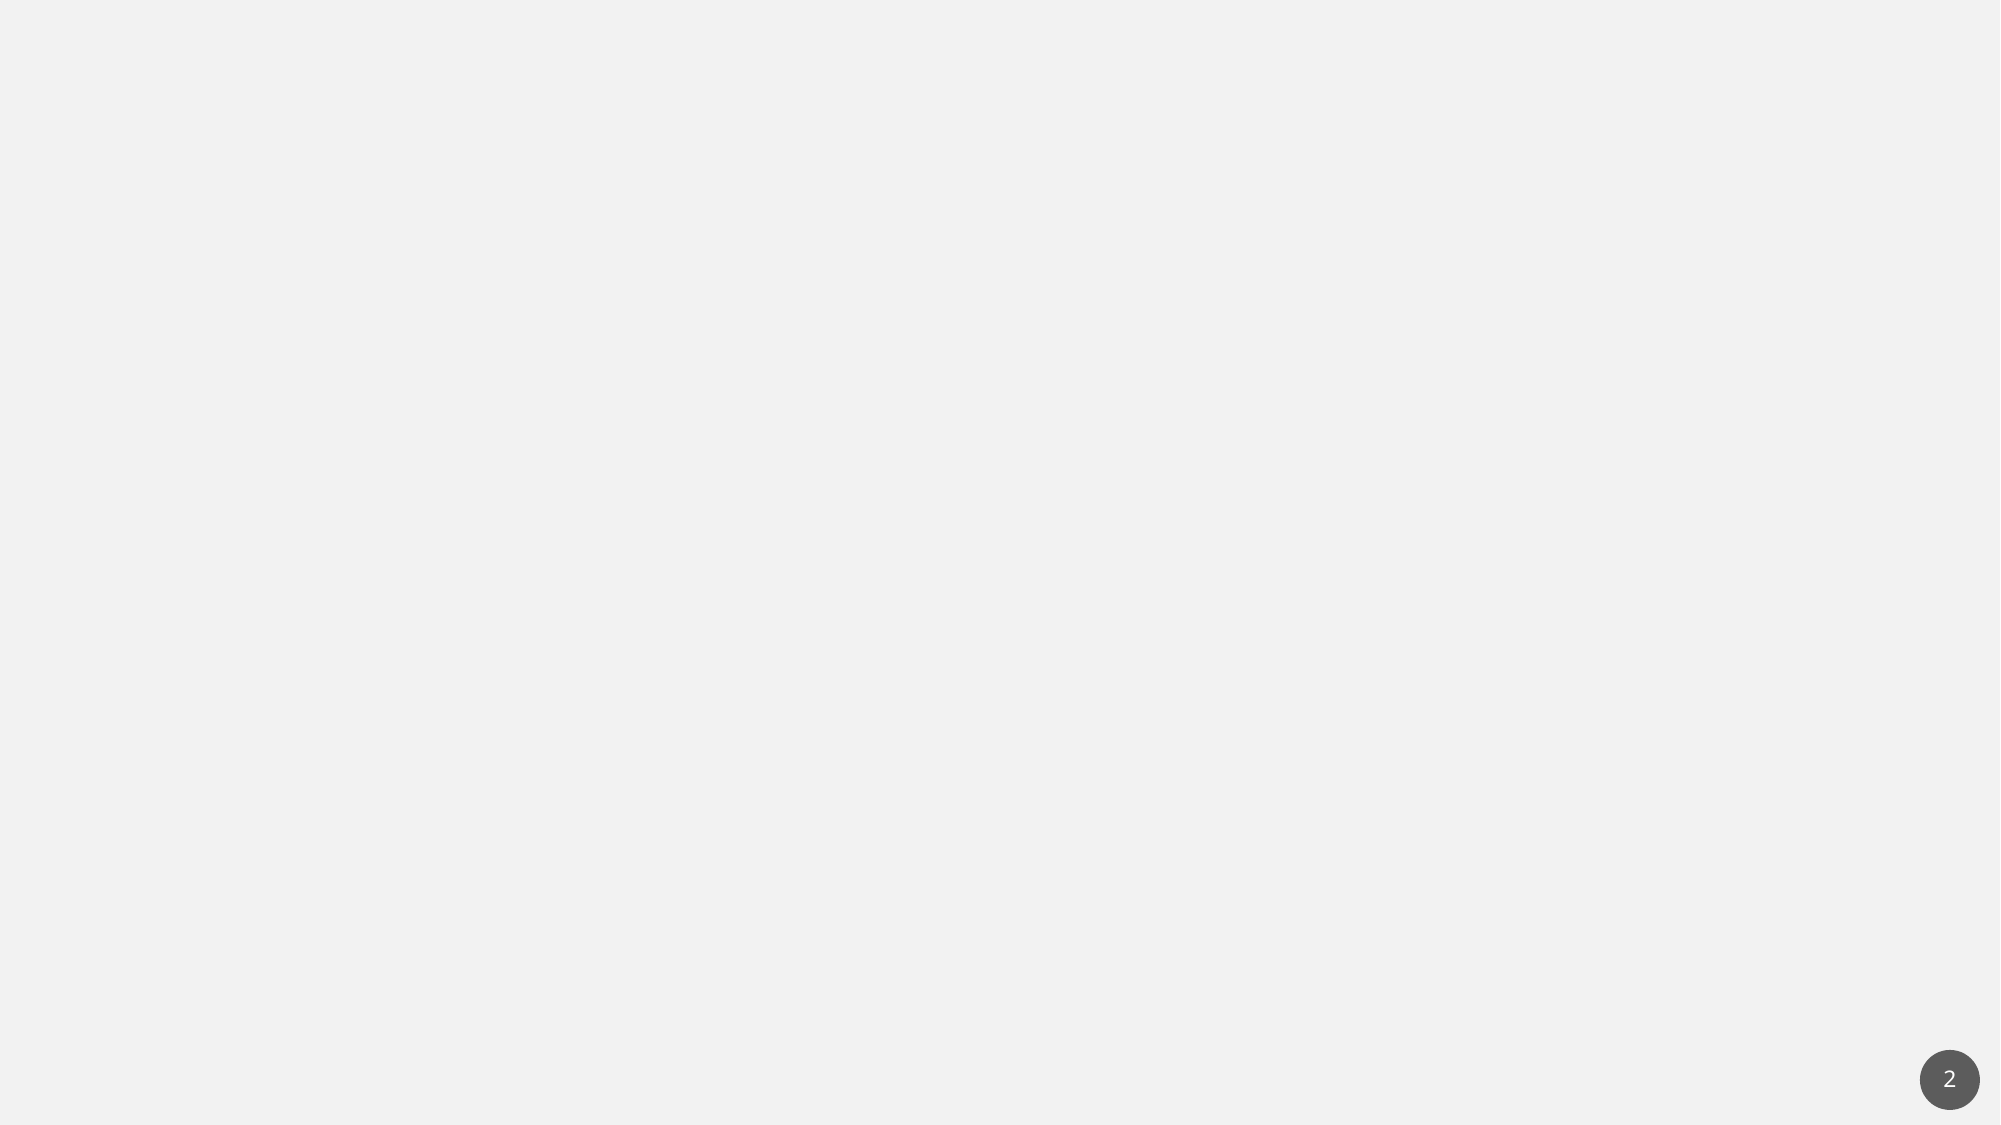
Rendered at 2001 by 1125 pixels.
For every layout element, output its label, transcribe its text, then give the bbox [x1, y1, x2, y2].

slide_number 2 [1919, 1049, 1980, 1110]
